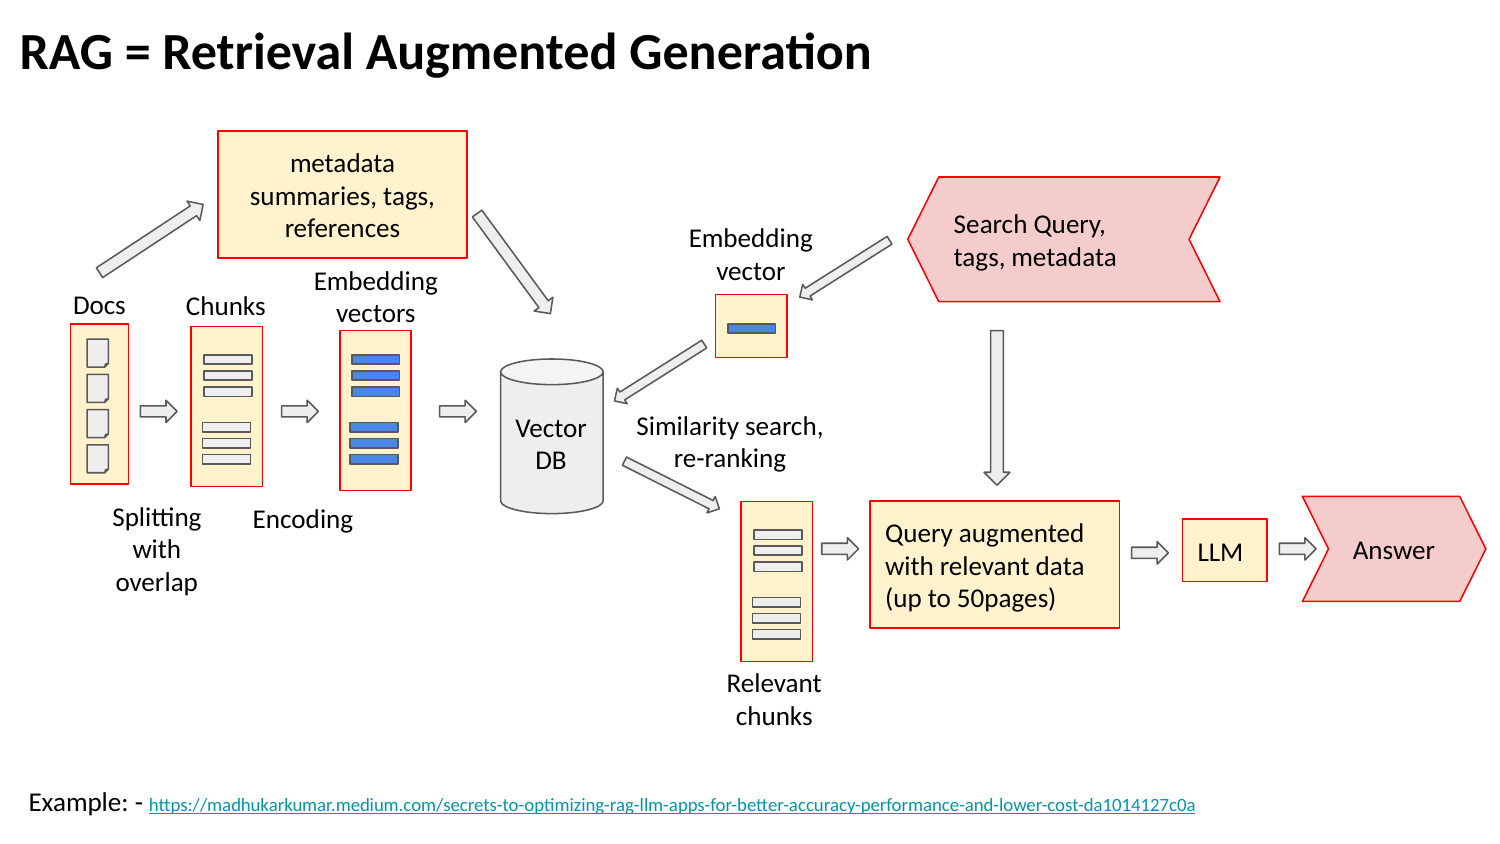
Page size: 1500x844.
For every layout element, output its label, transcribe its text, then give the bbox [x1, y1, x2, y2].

text_box [752, 629, 801, 639]
text_box Embedding vector [662, 205, 840, 301]
text_box [1131, 541, 1169, 565]
text_box [616, 340, 707, 393]
text_box [202, 454, 251, 464]
text_box Docs [50, 272, 149, 336]
text_box [840, 236, 893, 278]
text_box [754, 545, 803, 556]
text_box Vector DB [477, 395, 626, 491]
text_box [669, 489, 720, 513]
text_box [439, 400, 477, 423]
text_box [500, 491, 604, 514]
text_box [350, 422, 399, 432]
text_box Answer [1302, 496, 1486, 602]
text_box [351, 370, 400, 381]
text_box Chunks [162, 273, 289, 336]
text_box [339, 344, 412, 491]
text_box Embedding vectors [294, 259, 458, 344]
text_box [754, 530, 803, 540]
text_box Relevant chunks [700, 650, 849, 746]
text_box [204, 387, 253, 397]
text_box [741, 501, 813, 650]
text_box [1279, 537, 1317, 561]
text_box LLM [1182, 519, 1267, 582]
text_box Search Query, tags, metadata [907, 176, 1221, 302]
text_box [350, 438, 399, 448]
text_box [351, 387, 400, 397]
text_box Example: - https://madhukarkumar.medium.com/secrets-to-optimizing-rag-llm-apps-for-better-accuracy-performance-and-lower-cost-da1014127c0a [13, 769, 1267, 833]
text_box [87, 444, 109, 473]
text_box [754, 562, 803, 572]
text_box [87, 374, 109, 403]
text_box [500, 358, 604, 395]
text_box [140, 400, 178, 423]
text_box [191, 336, 263, 486]
text_box [87, 409, 109, 438]
text_box [87, 339, 109, 368]
text_box [281, 400, 319, 423]
text_box [727, 323, 776, 334]
text_box RAG = Retrieval Augmented Generation [4, 2, 941, 96]
text_box [70, 336, 129, 484]
text_box Similarity search, re-ranking [613, 393, 847, 489]
text_box [821, 537, 859, 561]
text_box [350, 454, 399, 464]
text_box [984, 330, 1010, 486]
text_box [752, 613, 801, 623]
text_box [715, 301, 788, 358]
text_box [96, 201, 204, 278]
text_box [351, 354, 400, 365]
text_box Query augmented with relevant data (up to 50pages) [870, 500, 1120, 629]
text_box [472, 210, 553, 314]
text_box [204, 354, 253, 365]
text_box metadata summaries, tags, references [217, 130, 468, 259]
text_box [204, 370, 253, 381]
text_box [202, 422, 251, 432]
text_box [752, 597, 801, 607]
text_box Encoding [228, 486, 377, 550]
text_box Splitting with overlap [82, 484, 231, 612]
text_box [202, 438, 251, 448]
